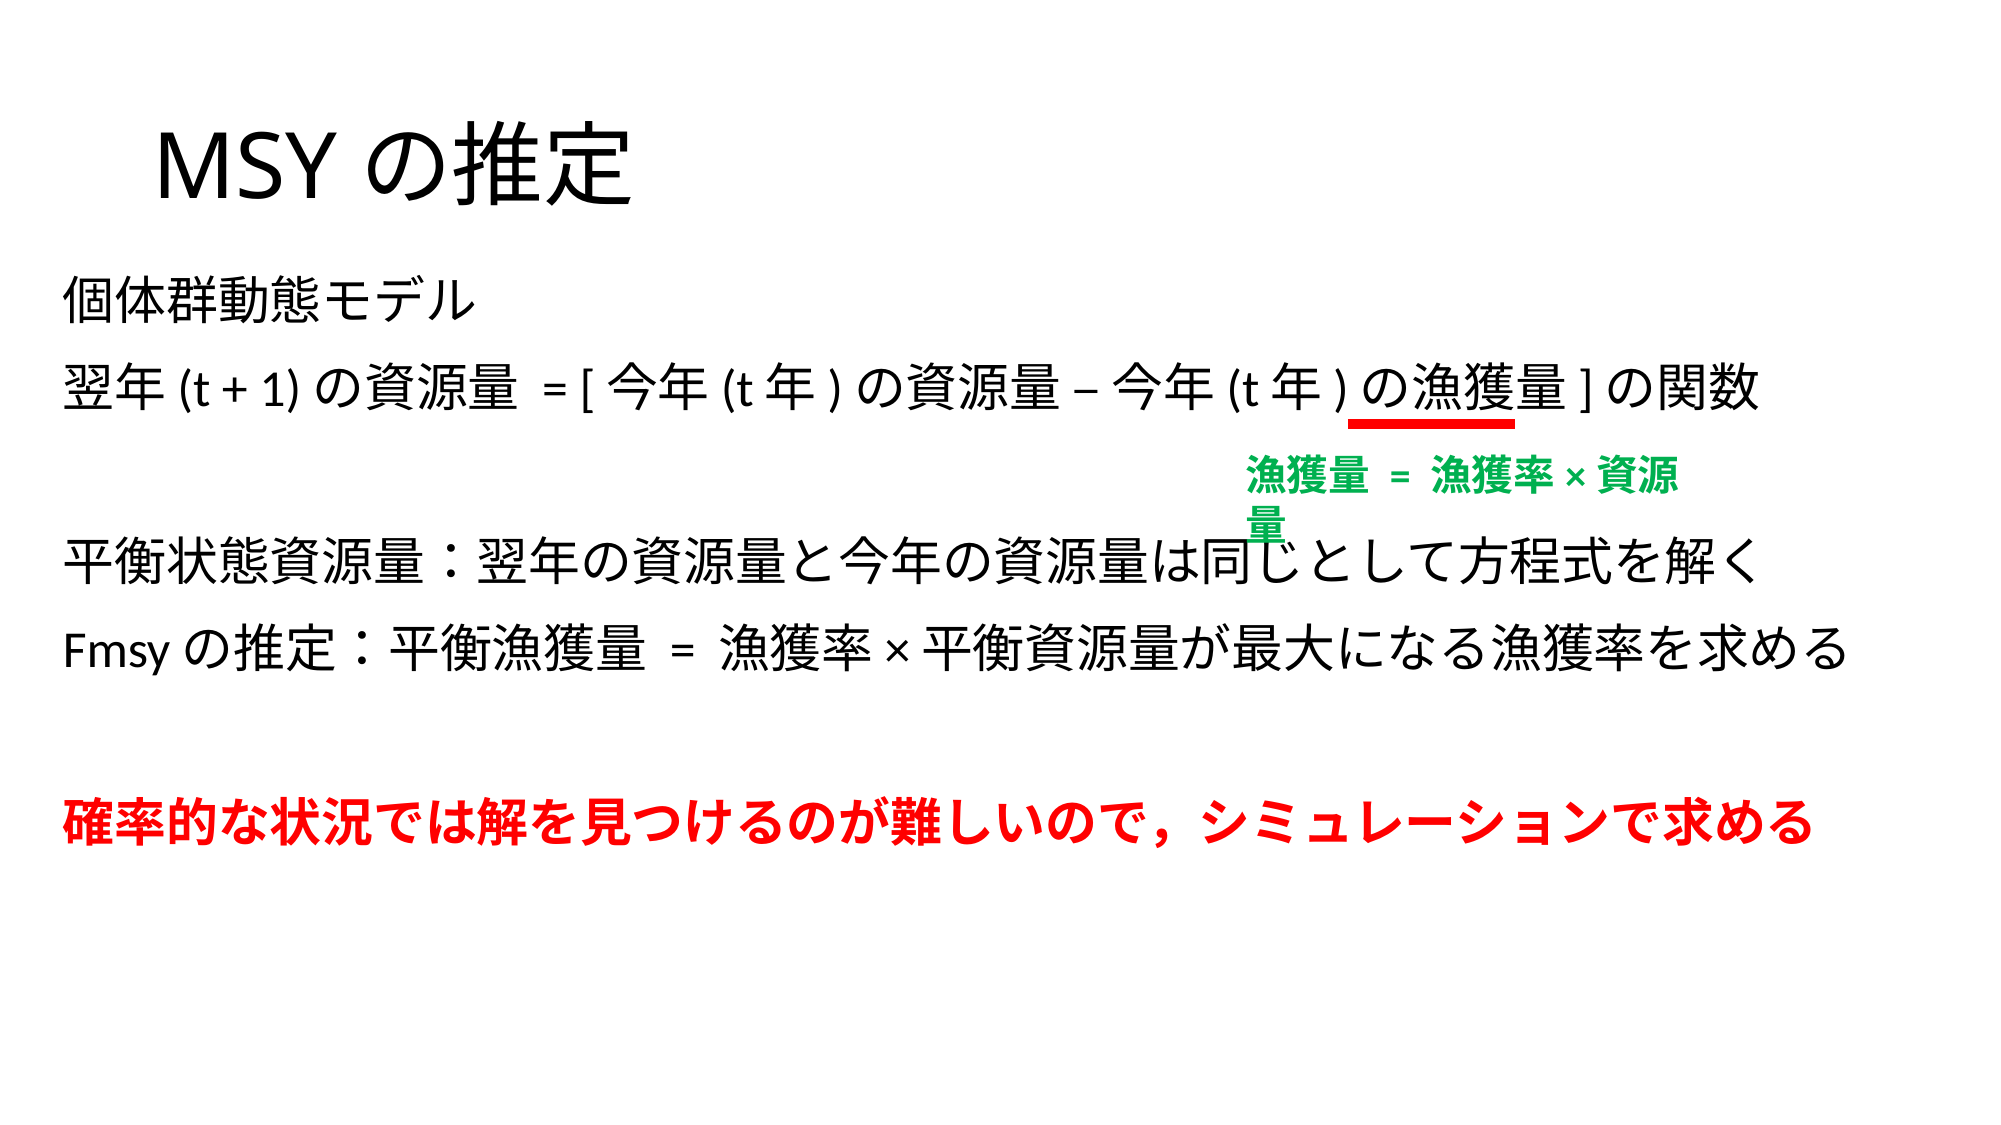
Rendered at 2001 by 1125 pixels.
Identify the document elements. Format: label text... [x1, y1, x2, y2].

text_box 漁獲量 = 漁獲率×資源量 [1230, 441, 1727, 557]
list 個体群動態モデル 翌年(t + 1)の資源量 = [今年(t年)の資源量 – 今年(t年)の漁獲量]の関数 平衡状態資源量：翌年の資源量と今年の資源量は同じとして方程式を解く Fmsyの推定：平衡漁獲量 = 漁獲率×平衡資源量が最大になる漁獲率を求める 確率的な状況では解を見つけるのが難しいので，シミュレーションで求める [47, 254, 1979, 1046]
title MSYの推定 [137, 59, 1863, 254]
